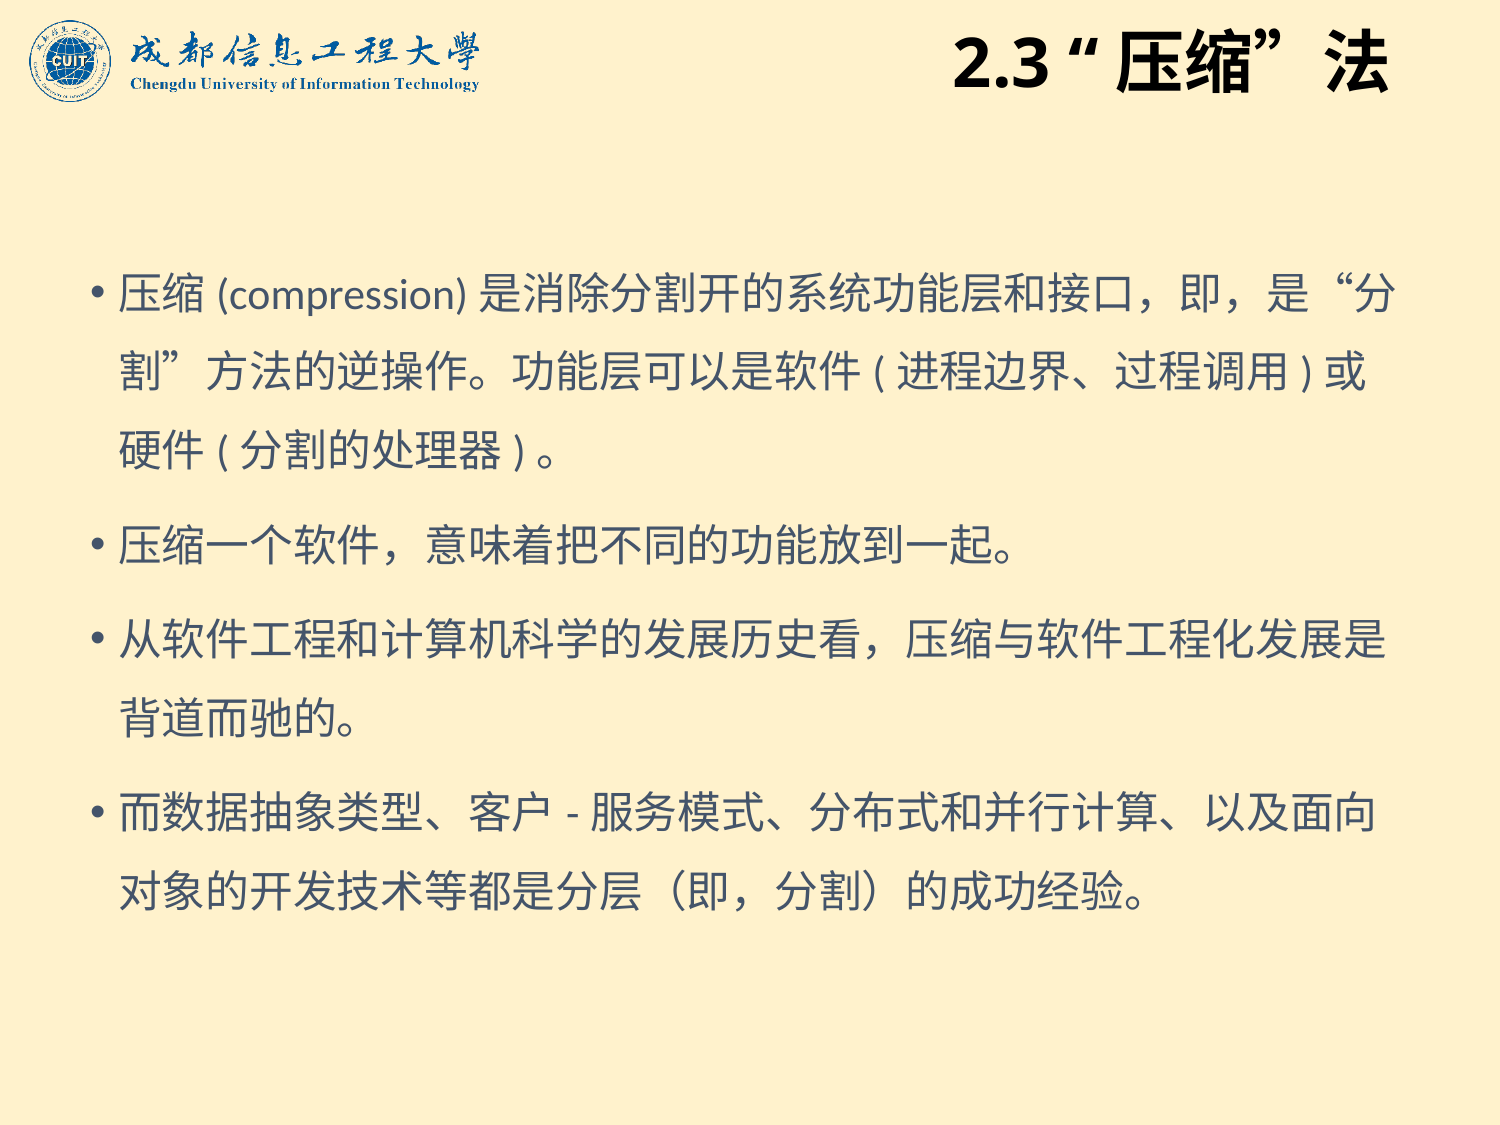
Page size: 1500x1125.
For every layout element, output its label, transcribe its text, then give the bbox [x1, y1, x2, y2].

picture [29, 20, 112, 102]
title 2.3 “压缩”法 [112, 20, 1406, 110]
list 压缩(compression)是消除分割开的系统功能层和接口，即，是“分割”方法的逆操作。功能层可以是软件(进程边界、过程调用)或硬件(分割的处理器)。 压缩一个软件，意味着把不同的功能放到一起。 从软件工程和计算机科学的发展历史看，压缩与软件工程化发展是背道而驰的。 而数据抽象类型、客户-服务模式、分布式和并行计算、以及面向对象的开发技术等都是分层（即，分割）的成功经验。 [75, 231, 1425, 1035]
